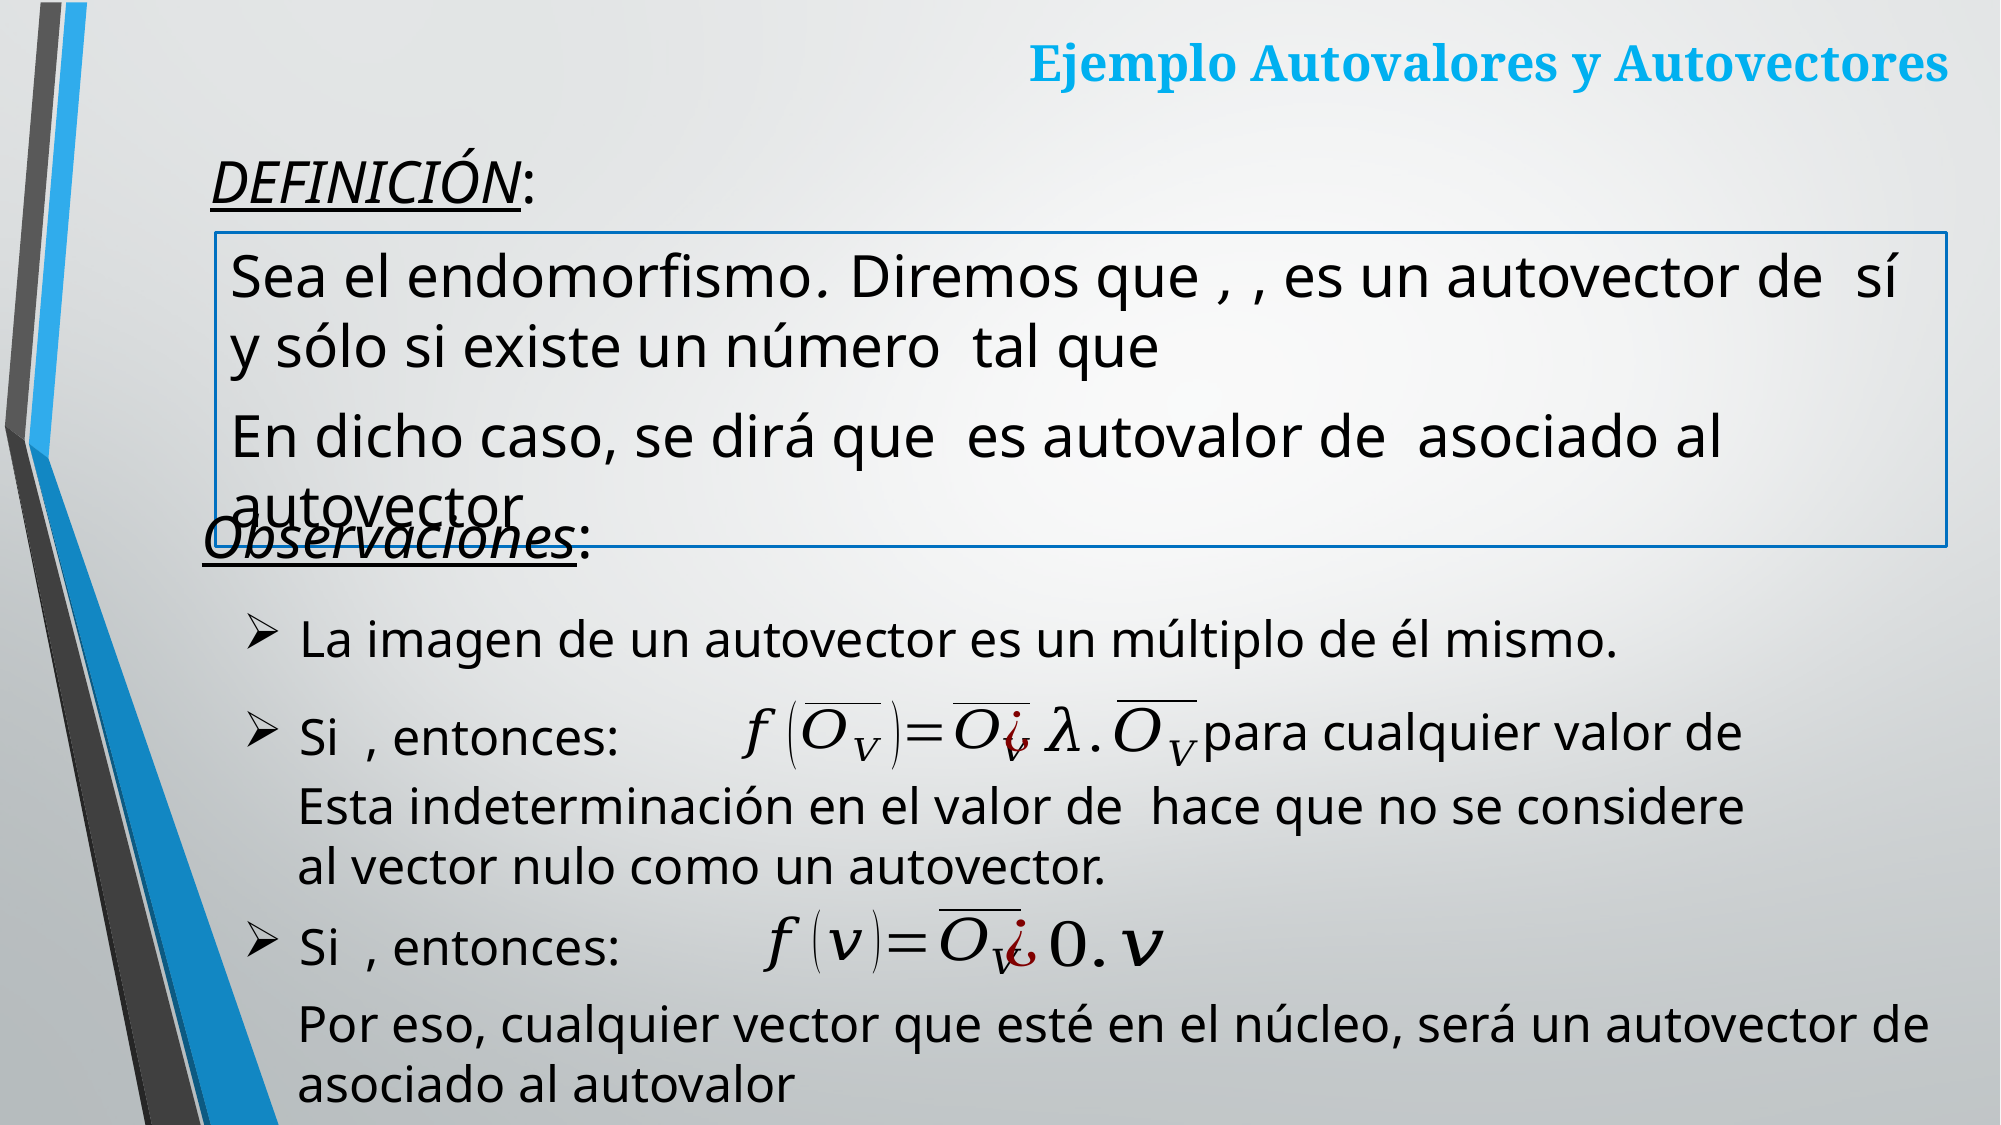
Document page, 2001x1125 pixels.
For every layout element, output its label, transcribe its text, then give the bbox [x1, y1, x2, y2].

text_box DEFINICIÓN: [195, 137, 552, 223]
text_box La imagen de un autovector es un múltiplo de él mismo. [228, 600, 2000, 675]
text_box Observaciones: [186, 492, 608, 578]
